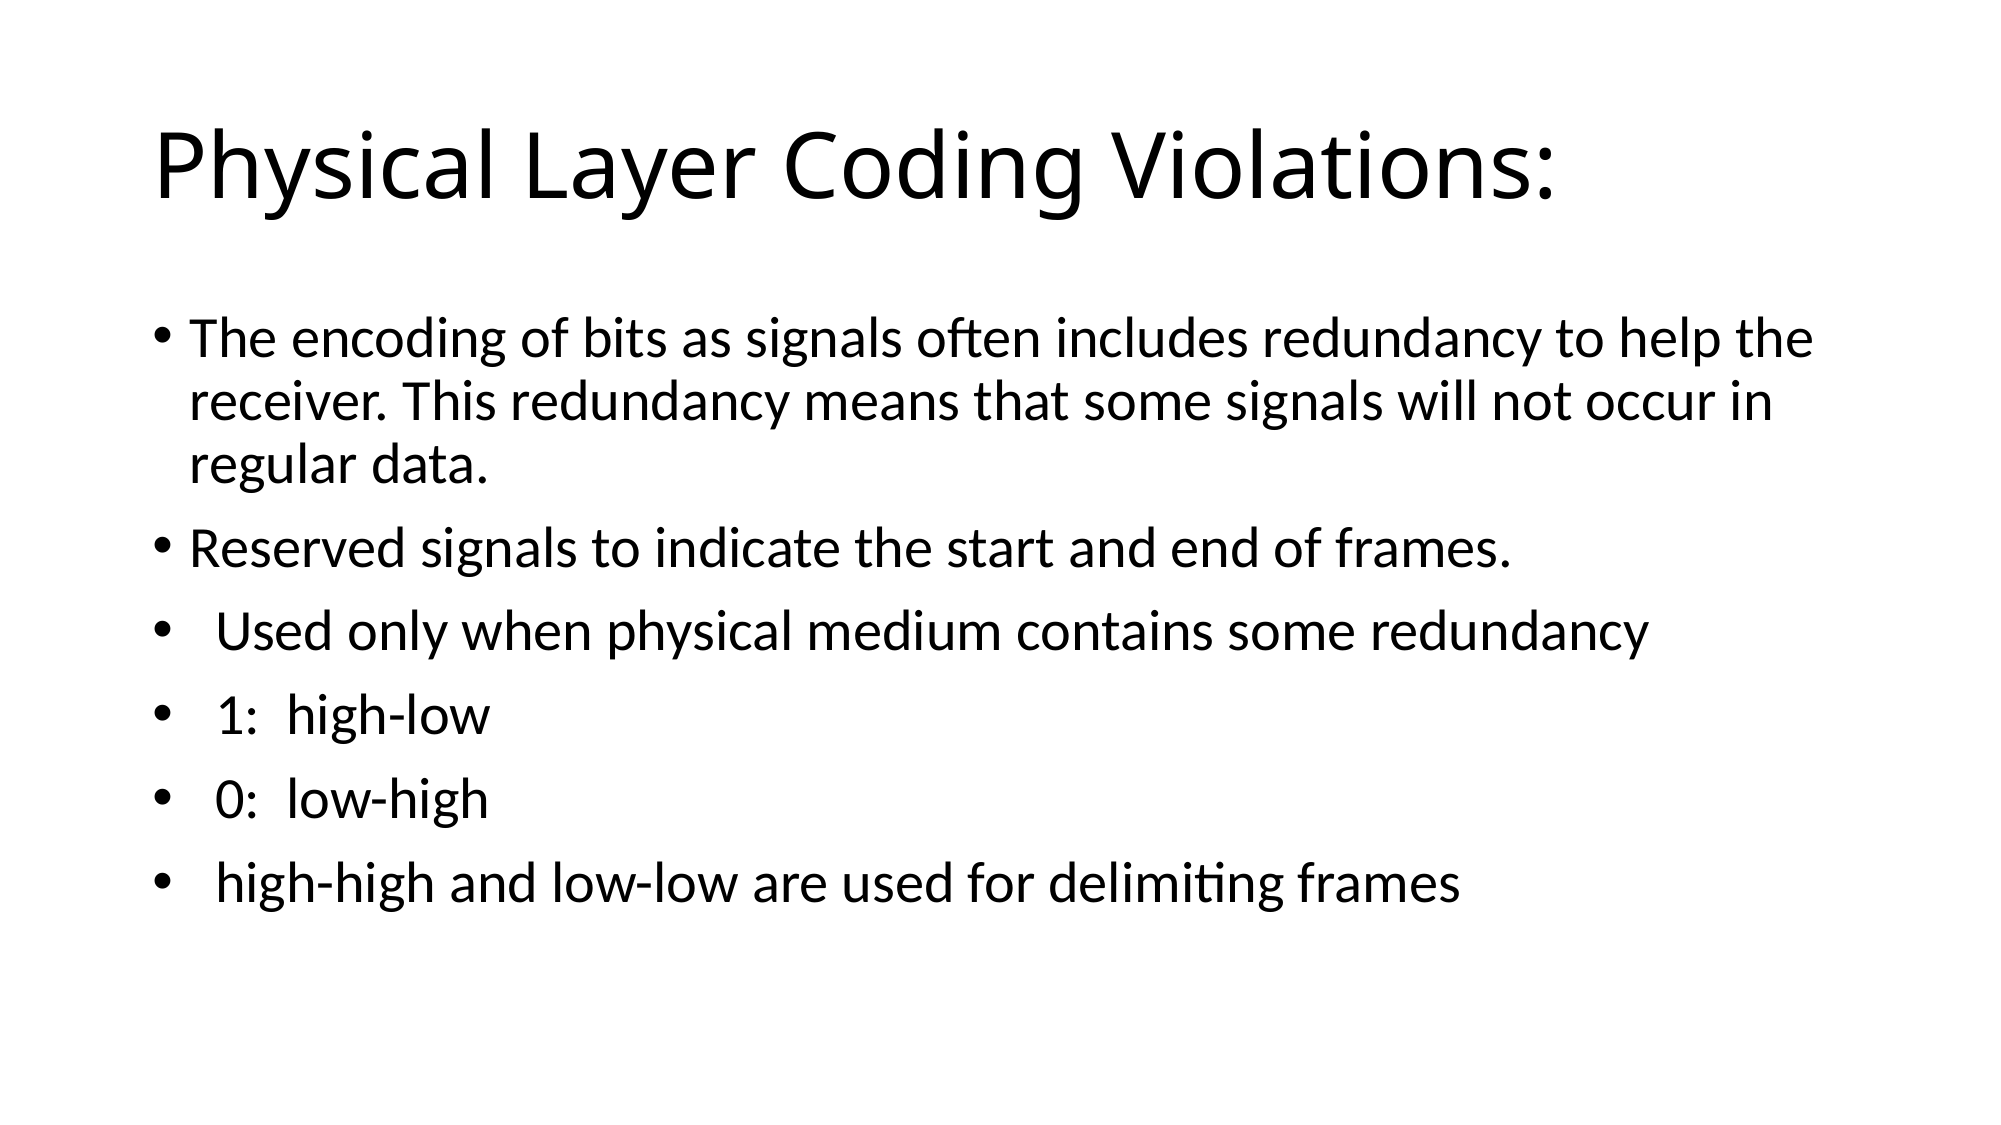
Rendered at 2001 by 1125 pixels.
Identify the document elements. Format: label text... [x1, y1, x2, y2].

title Physical Layer Coding Violations: [137, 59, 1863, 278]
list The encoding of bits as signals often includes redundancy to help the receiver. This redundancy means that some signals will not occur in regular data. Reserved signals to indicate the start and end of frames. Used only when physical medium contains some redundancy 1: high-low 0: low-high high-high and low-low are used for delimiting frames [137, 299, 1863, 1014]
